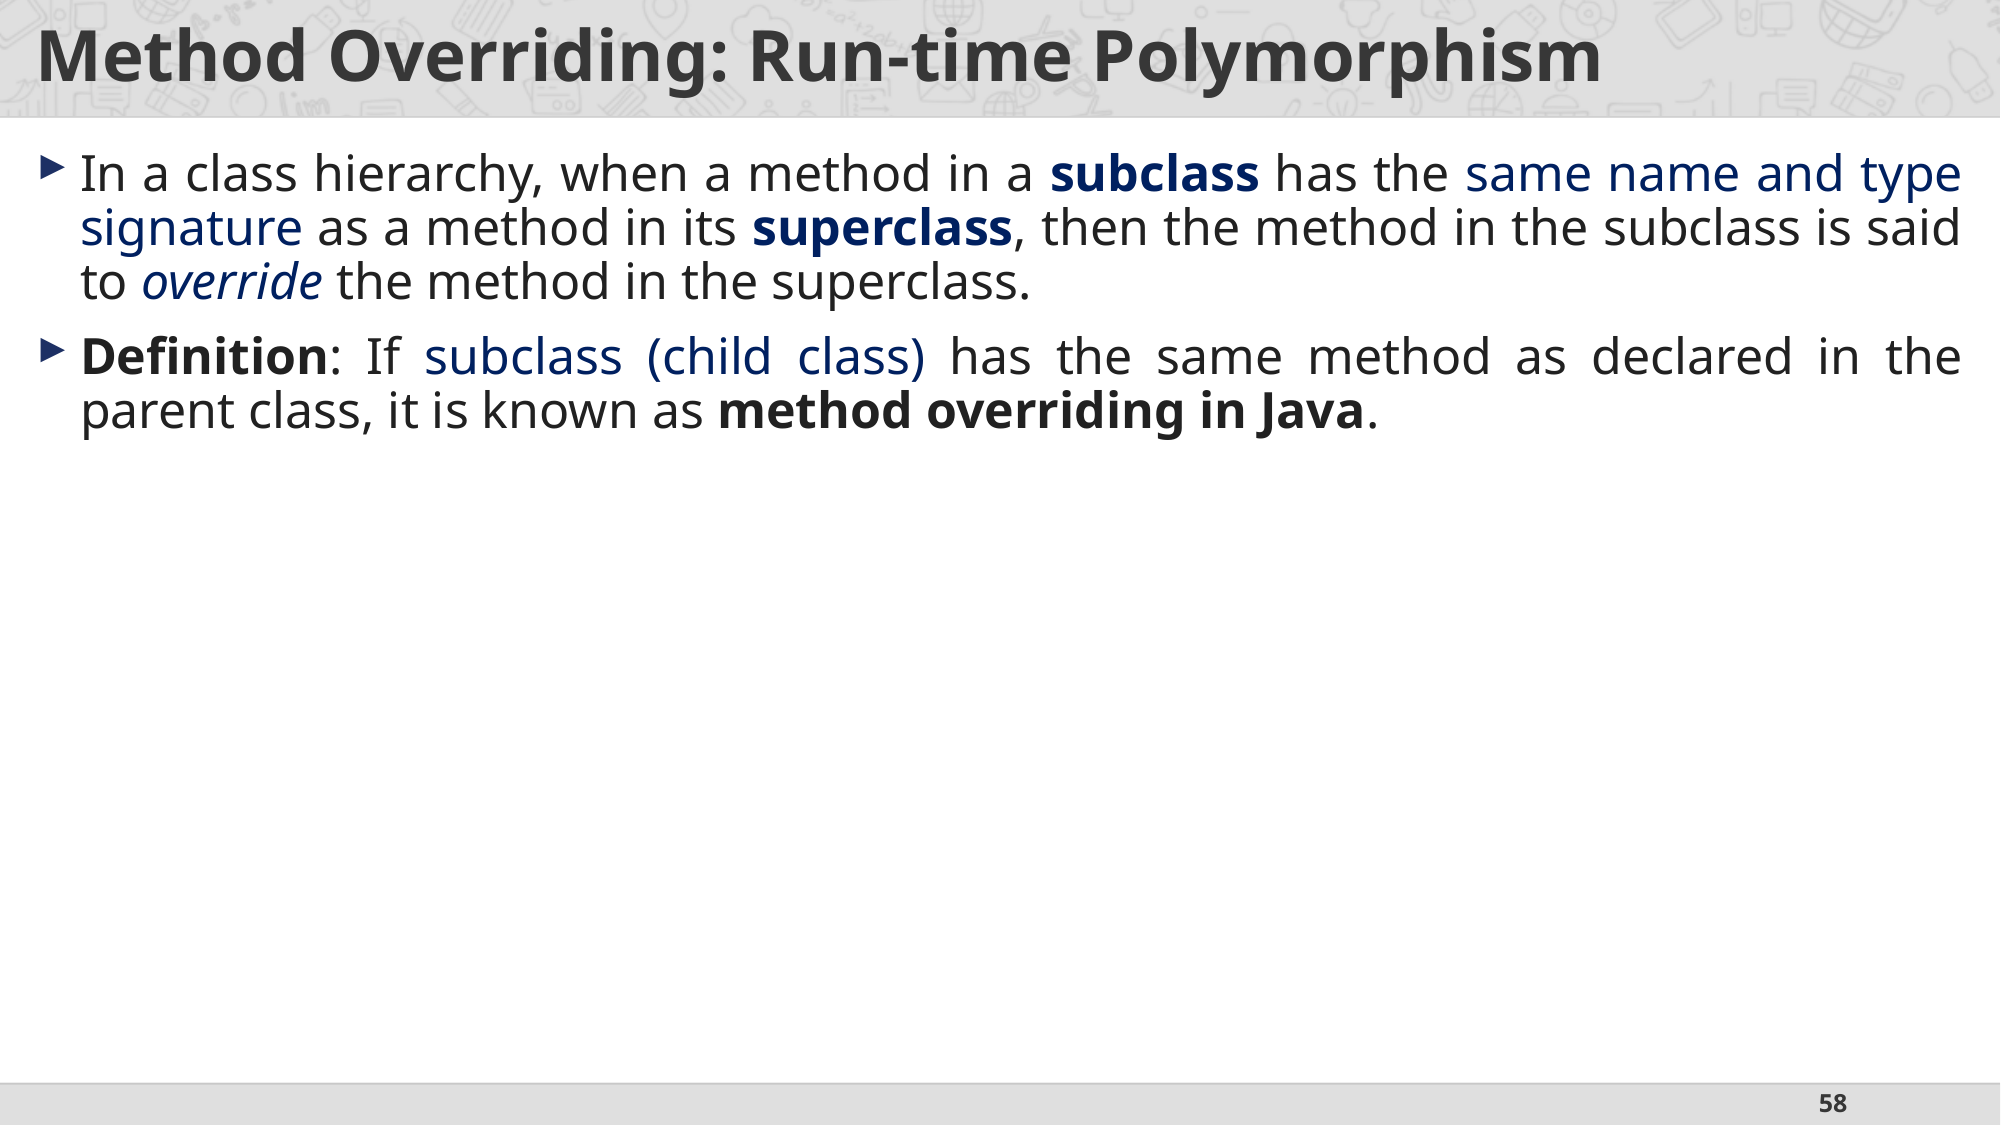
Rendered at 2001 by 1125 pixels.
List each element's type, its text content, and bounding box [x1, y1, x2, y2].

list In a class hierarchy, when a method in a subclass has the same name and type signature as a method in its superclass, then the method in the subclass is said to override the method in the superclass. Definition: If subclass (child class) has the same method as declared in the parent class, it is known as method overriding in Java. [21, 141, 1979, 1059]
title Method Overriding: Run-time Polymorphism [0, 0, 2000, 117]
